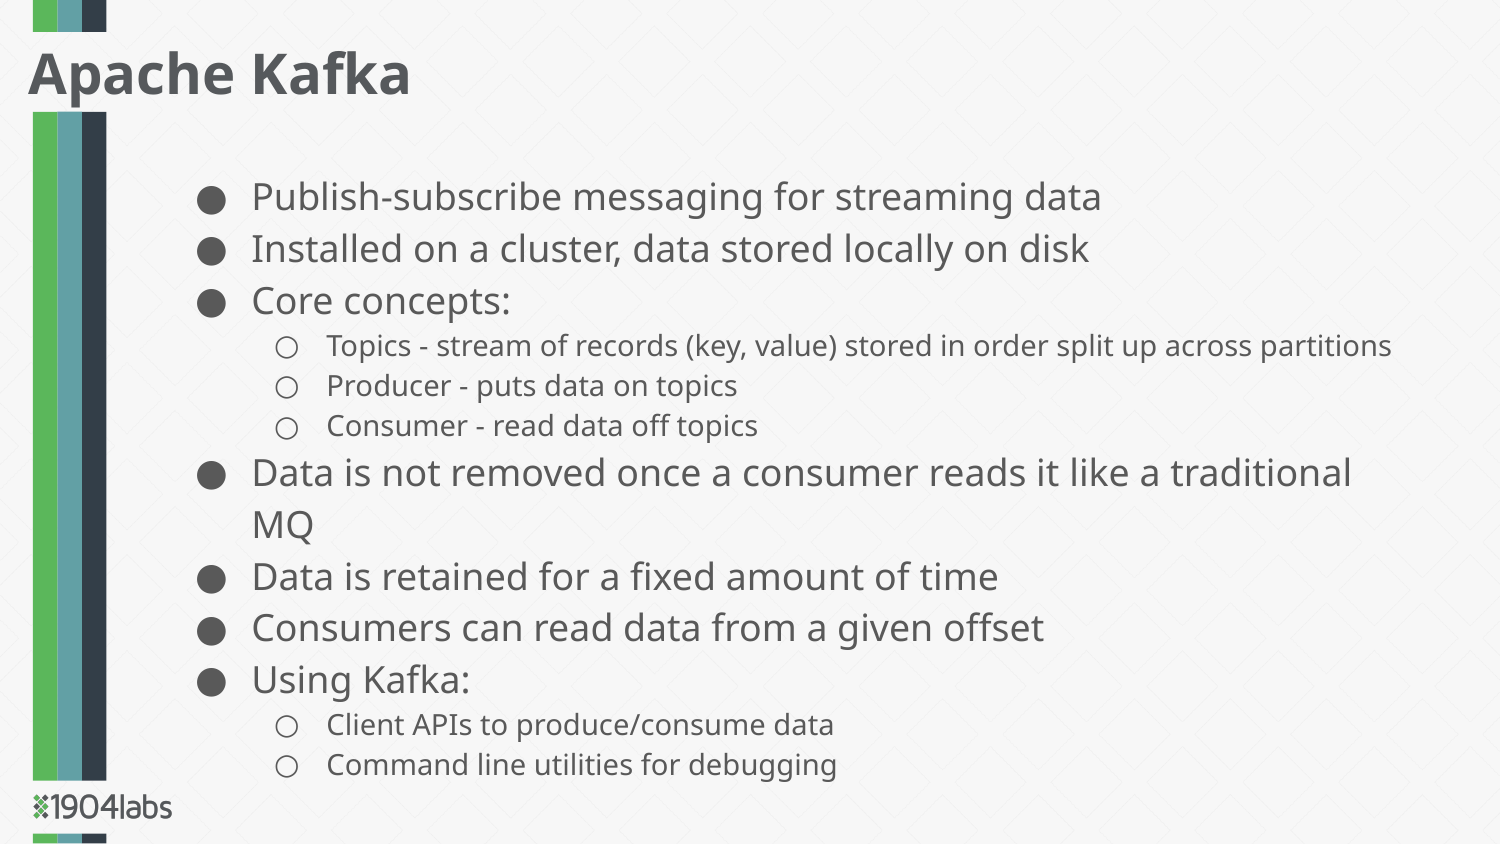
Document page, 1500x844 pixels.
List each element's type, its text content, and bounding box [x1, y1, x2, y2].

picture [0, 0, 1500, 844]
text_box Publish-subscribe messaging for streaming data Installed on a cluster, data stored locally on disk Core concepts: Topics - stream of records (key, value) stored in order split up across partitions Producer - puts data on topics Consumer - read data off topics Data is not removed once a consumer reads it like a traditional MQ Data is retained for a fixed amount of time Consumers can read data from a given offset Using Kafka: Client APIs to produce/consume data Command line utilities for debugging [160, 151, 1409, 748]
text_box Apache Kafka [13, 32, 1285, 112]
